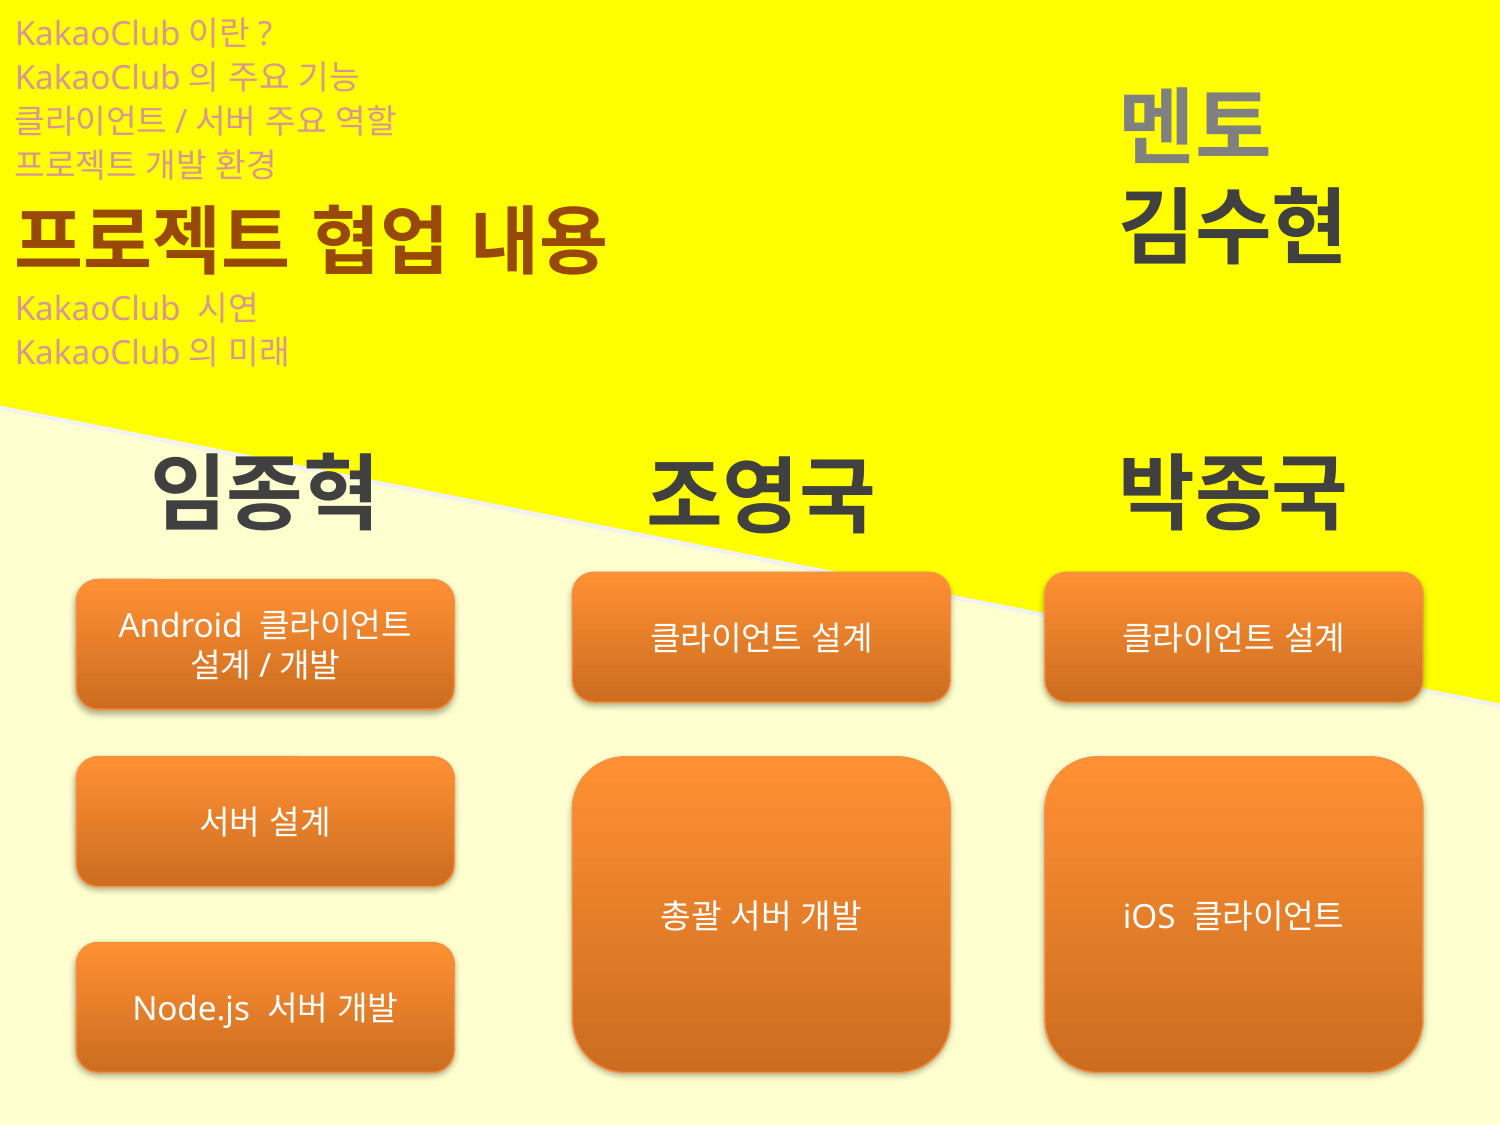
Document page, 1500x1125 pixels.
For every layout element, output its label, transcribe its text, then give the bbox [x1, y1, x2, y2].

text_box [0, 0, 1500, 75]
text_box 멘토 김수현 [1104, 66, 1364, 281]
text_box Node.js 서버 개발 [75, 941, 456, 1074]
text_box Android 클라이언트 설계/개발 [75, 578, 456, 711]
text_box 박종국 [1104, 432, 1364, 548]
text_box KakaoClub이란? KakaoClub의 주요 기능 클라이언트/서버 주요 역할 프로젝트 개발 환경 프로젝트 협업 내용 KakaoClub 시연 KakaoClub의 미래 [0, 75, 715, 379]
text_box 클라이언트 설계 [1044, 571, 1424, 704]
text_box 클라이언트 설계 [571, 571, 952, 704]
text_box 임종혁 [135, 432, 395, 548]
text_box [0, 405, 1500, 1125]
text_box 총괄 서버 개발 [571, 756, 952, 1074]
text_box iOS 클라이언트 [1044, 756, 1424, 1074]
text_box 조영국 [631, 435, 891, 551]
text_box 서버 설계 [75, 755, 456, 888]
